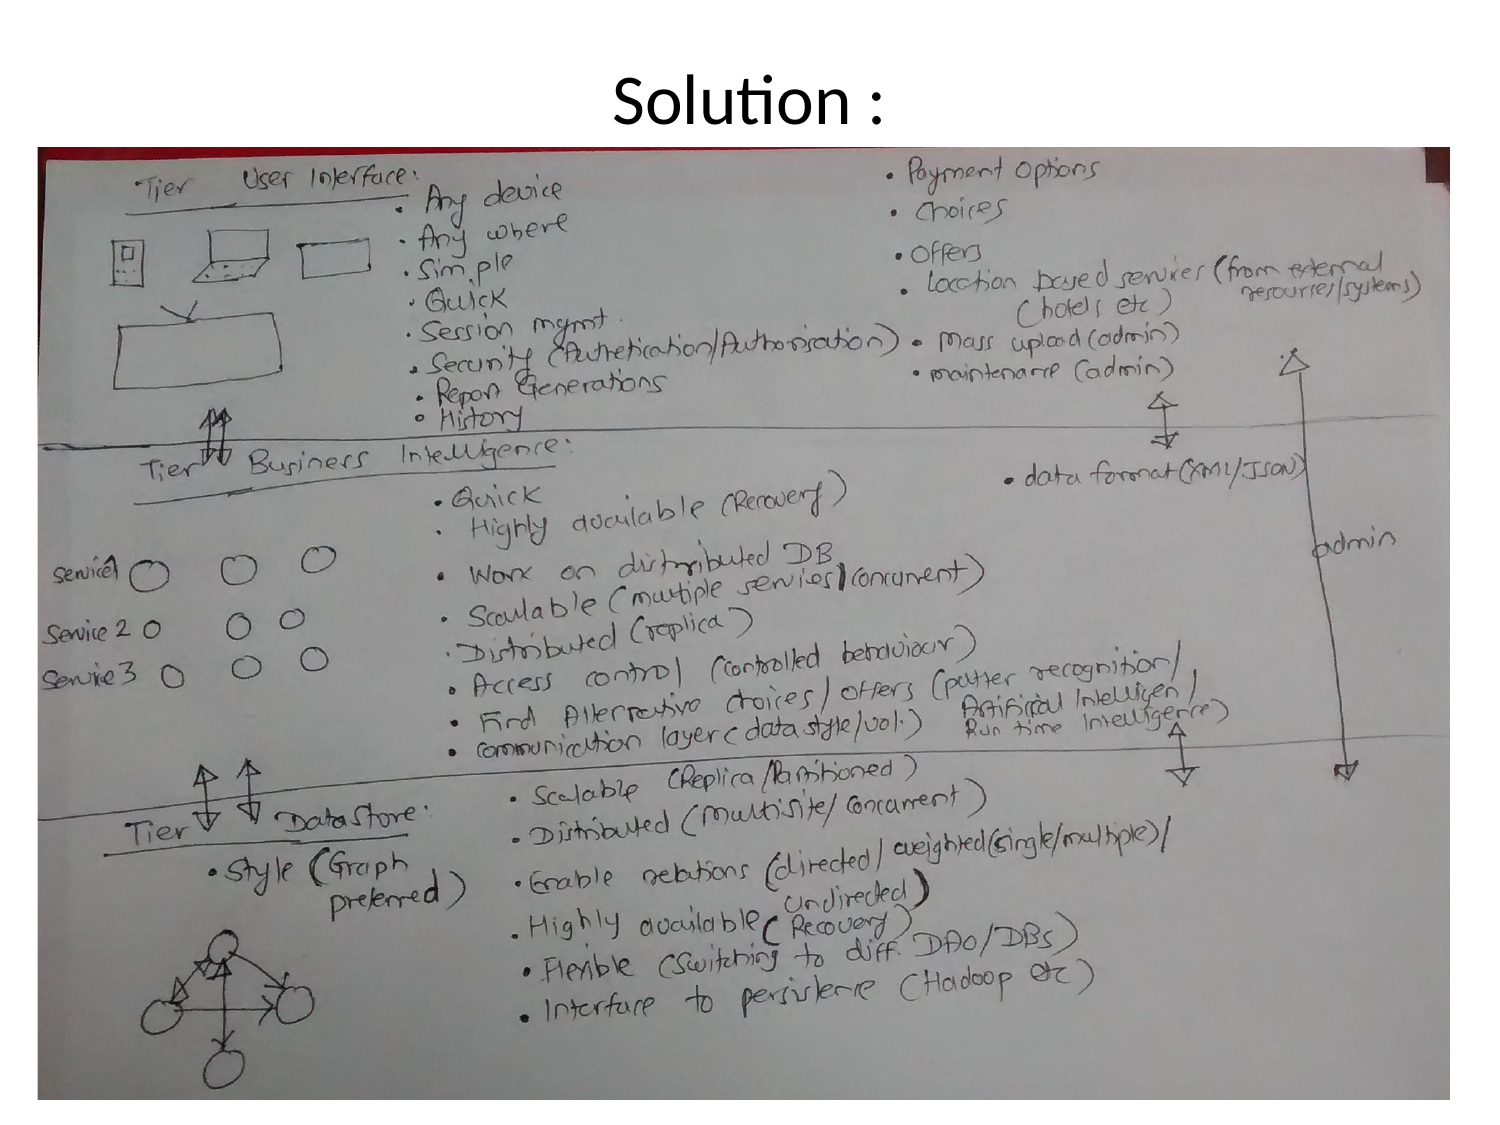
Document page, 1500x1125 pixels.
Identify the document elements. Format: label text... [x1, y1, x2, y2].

title Solution : [75, 45, 1425, 147]
picture [37, 147, 1451, 1100]
